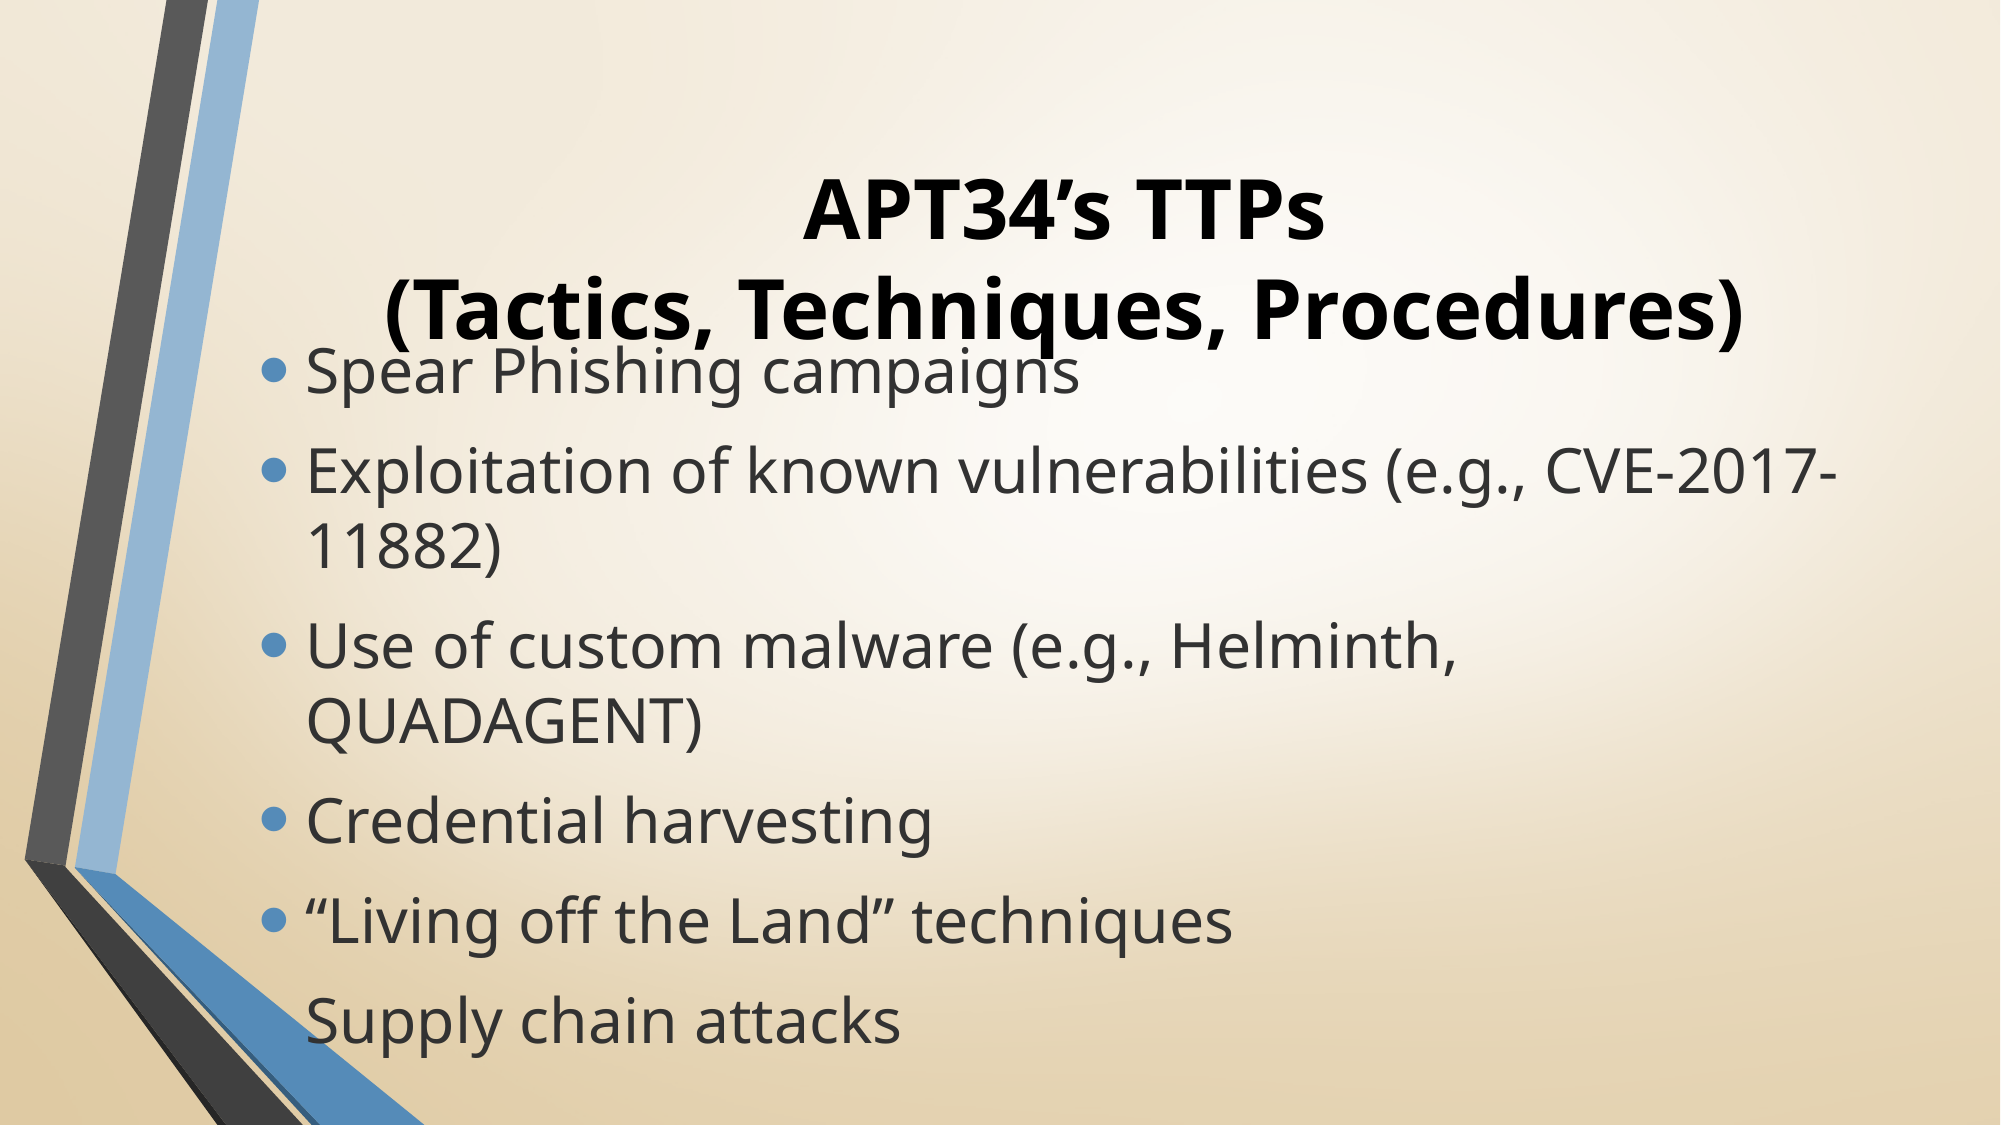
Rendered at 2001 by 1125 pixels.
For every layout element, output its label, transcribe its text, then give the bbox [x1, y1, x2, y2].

list Spear Phishing campaigns Exploitation of known vulnerabilities (e.g., CVE-2017-11882) Use of custom malware (e.g., Helminth, QUADAGENT) Credential harvesting “Living off the Land” techniques Supply chain attacks [243, 437, 1887, 950]
title APT34’s TTPs (Tactics, Techniques, Procedures) [243, 112, 1887, 400]
